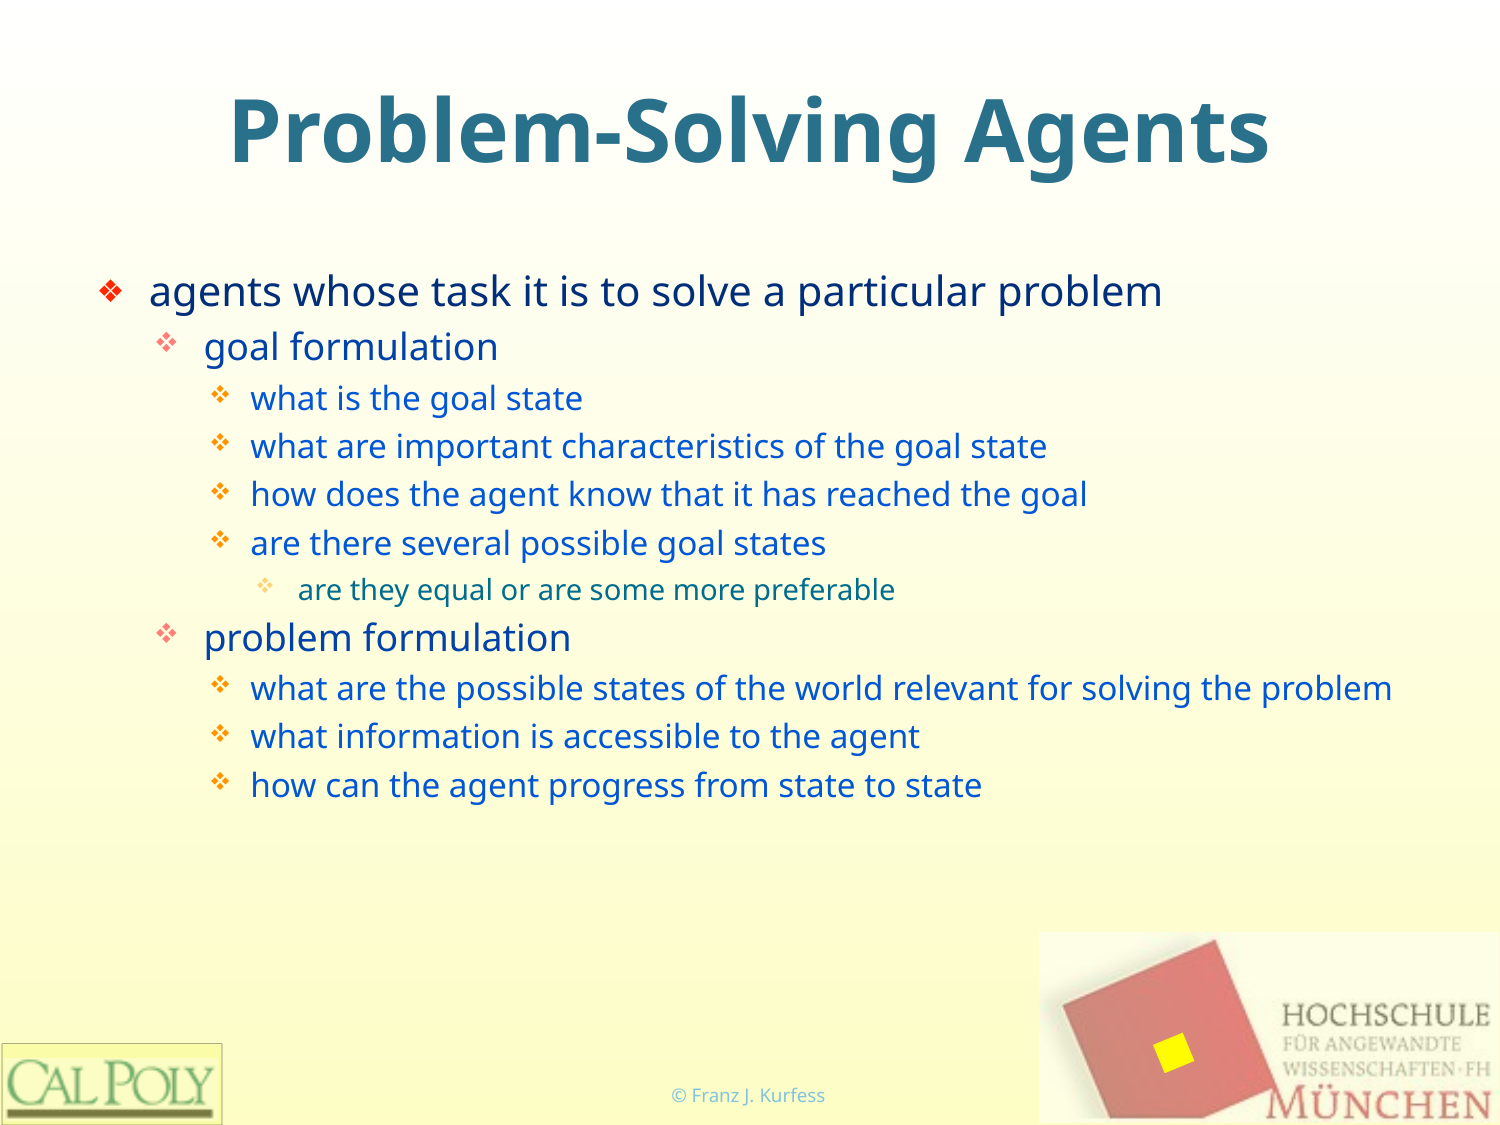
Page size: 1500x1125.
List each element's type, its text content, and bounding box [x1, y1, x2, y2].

list agents whose task it is to solve a particular problem goal formulation what is the goal state what are important characteristics of the goal state how does the agent know that it has reached the goal are there several possible goal states are they equal or are some more preferable problem formulation what are the possible states of the world relevant for solving the problem what information is accessible to the agent how can the agent progress from state to state [90, 264, 1410, 1049]
text_box [1039, 932, 1499, 1123]
slide_number [1152, 1032, 1195, 1074]
title Problem-Solving Agents [90, 0, 1410, 255]
